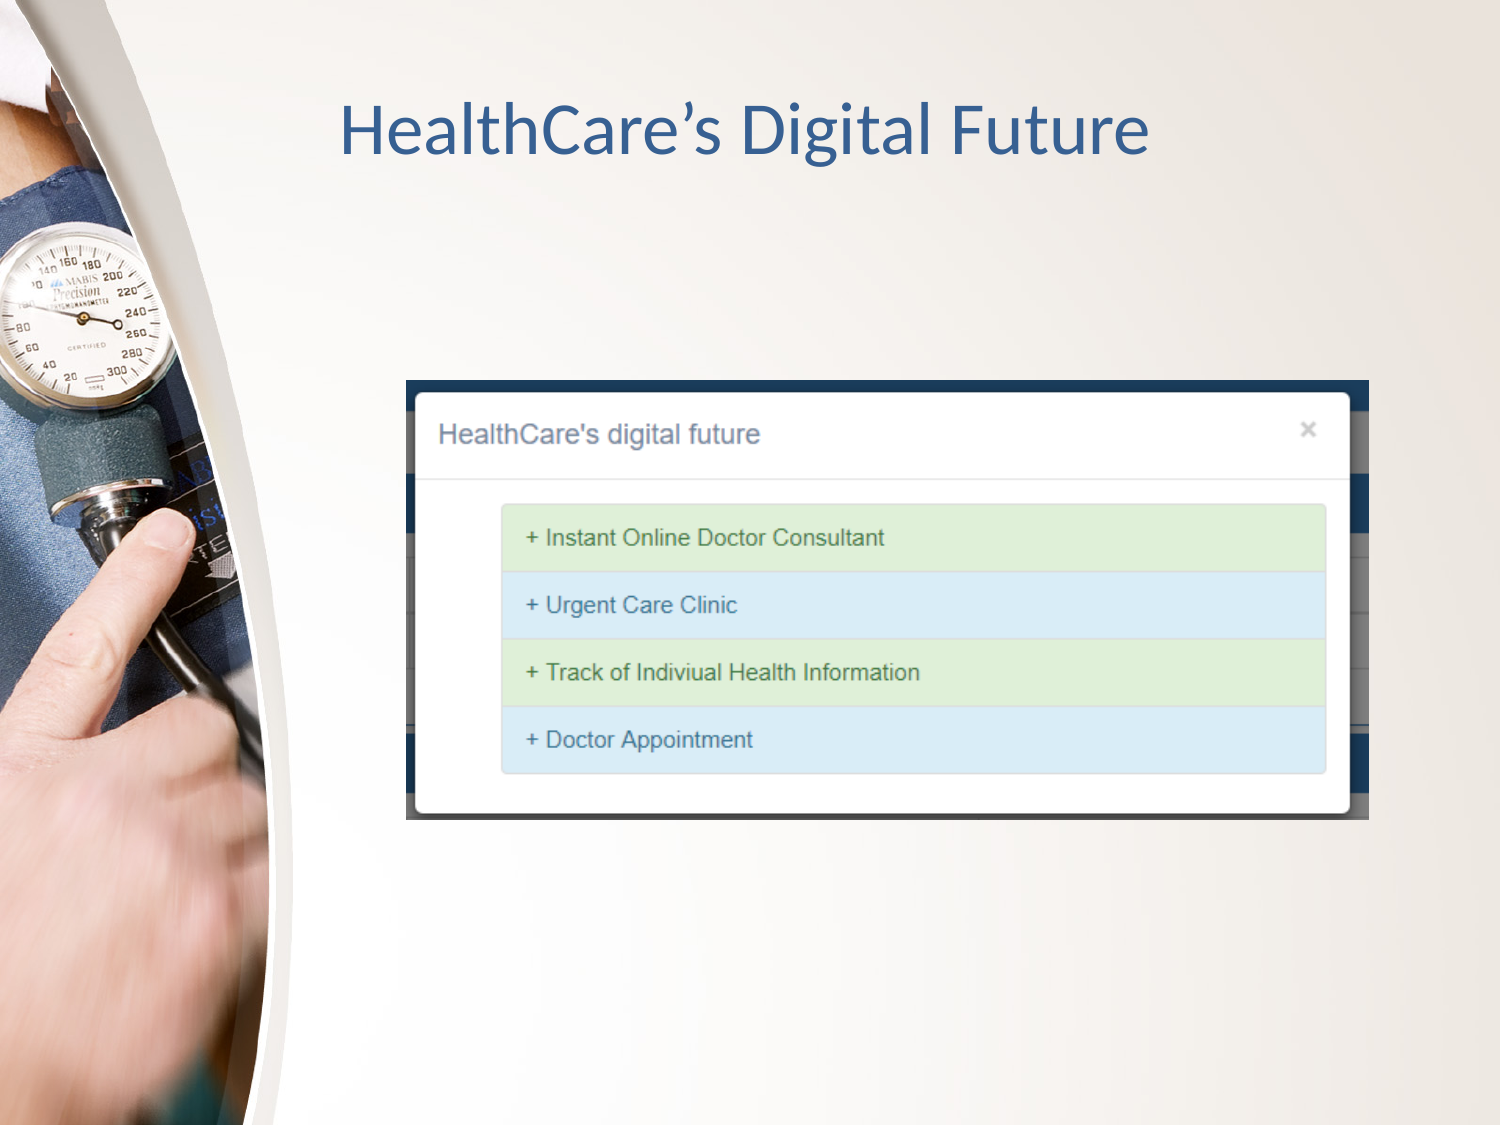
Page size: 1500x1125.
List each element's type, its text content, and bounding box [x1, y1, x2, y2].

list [406, 380, 1370, 820]
title HealthCare’s Digital Future [324, 61, 1444, 187]
picture [0, 0, 1500, 1125]
